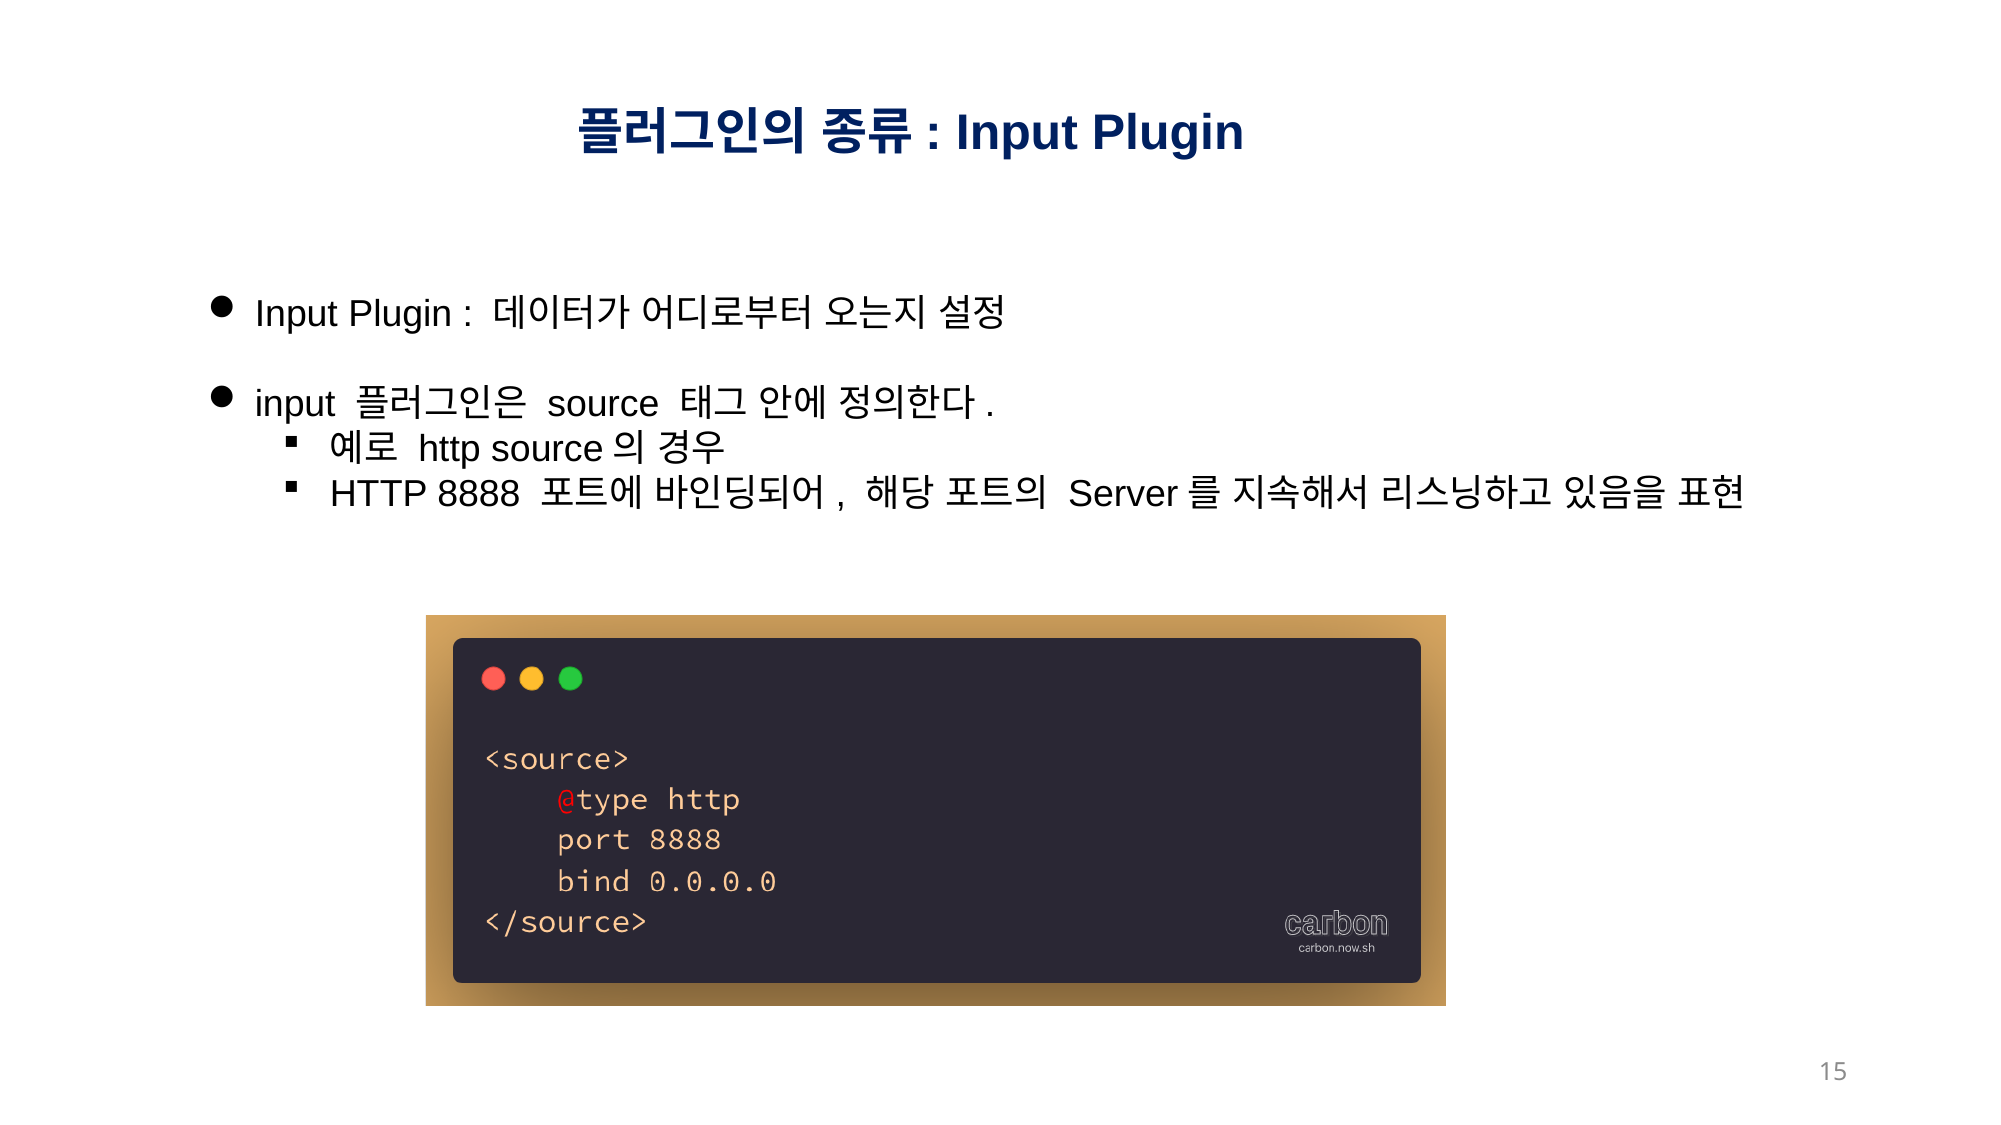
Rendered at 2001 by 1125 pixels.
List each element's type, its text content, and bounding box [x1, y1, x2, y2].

slide_number 15 [1412, 1042, 1863, 1103]
text_box 플러그인의 종류: Input Plugin [562, 92, 1503, 167]
picture [425, 615, 1446, 1006]
text_box Input Plugin : 데이터가 어디로부터 오는지 설정 input 플러그인은 source 태그 안에 정의한다. 예로 http source의 경우 HTTP 8888 포트에 바인딩되어, 해당 포트의 Server를 지속해서 리스닝하고 있음을 표현 [193, 281, 1762, 612]
